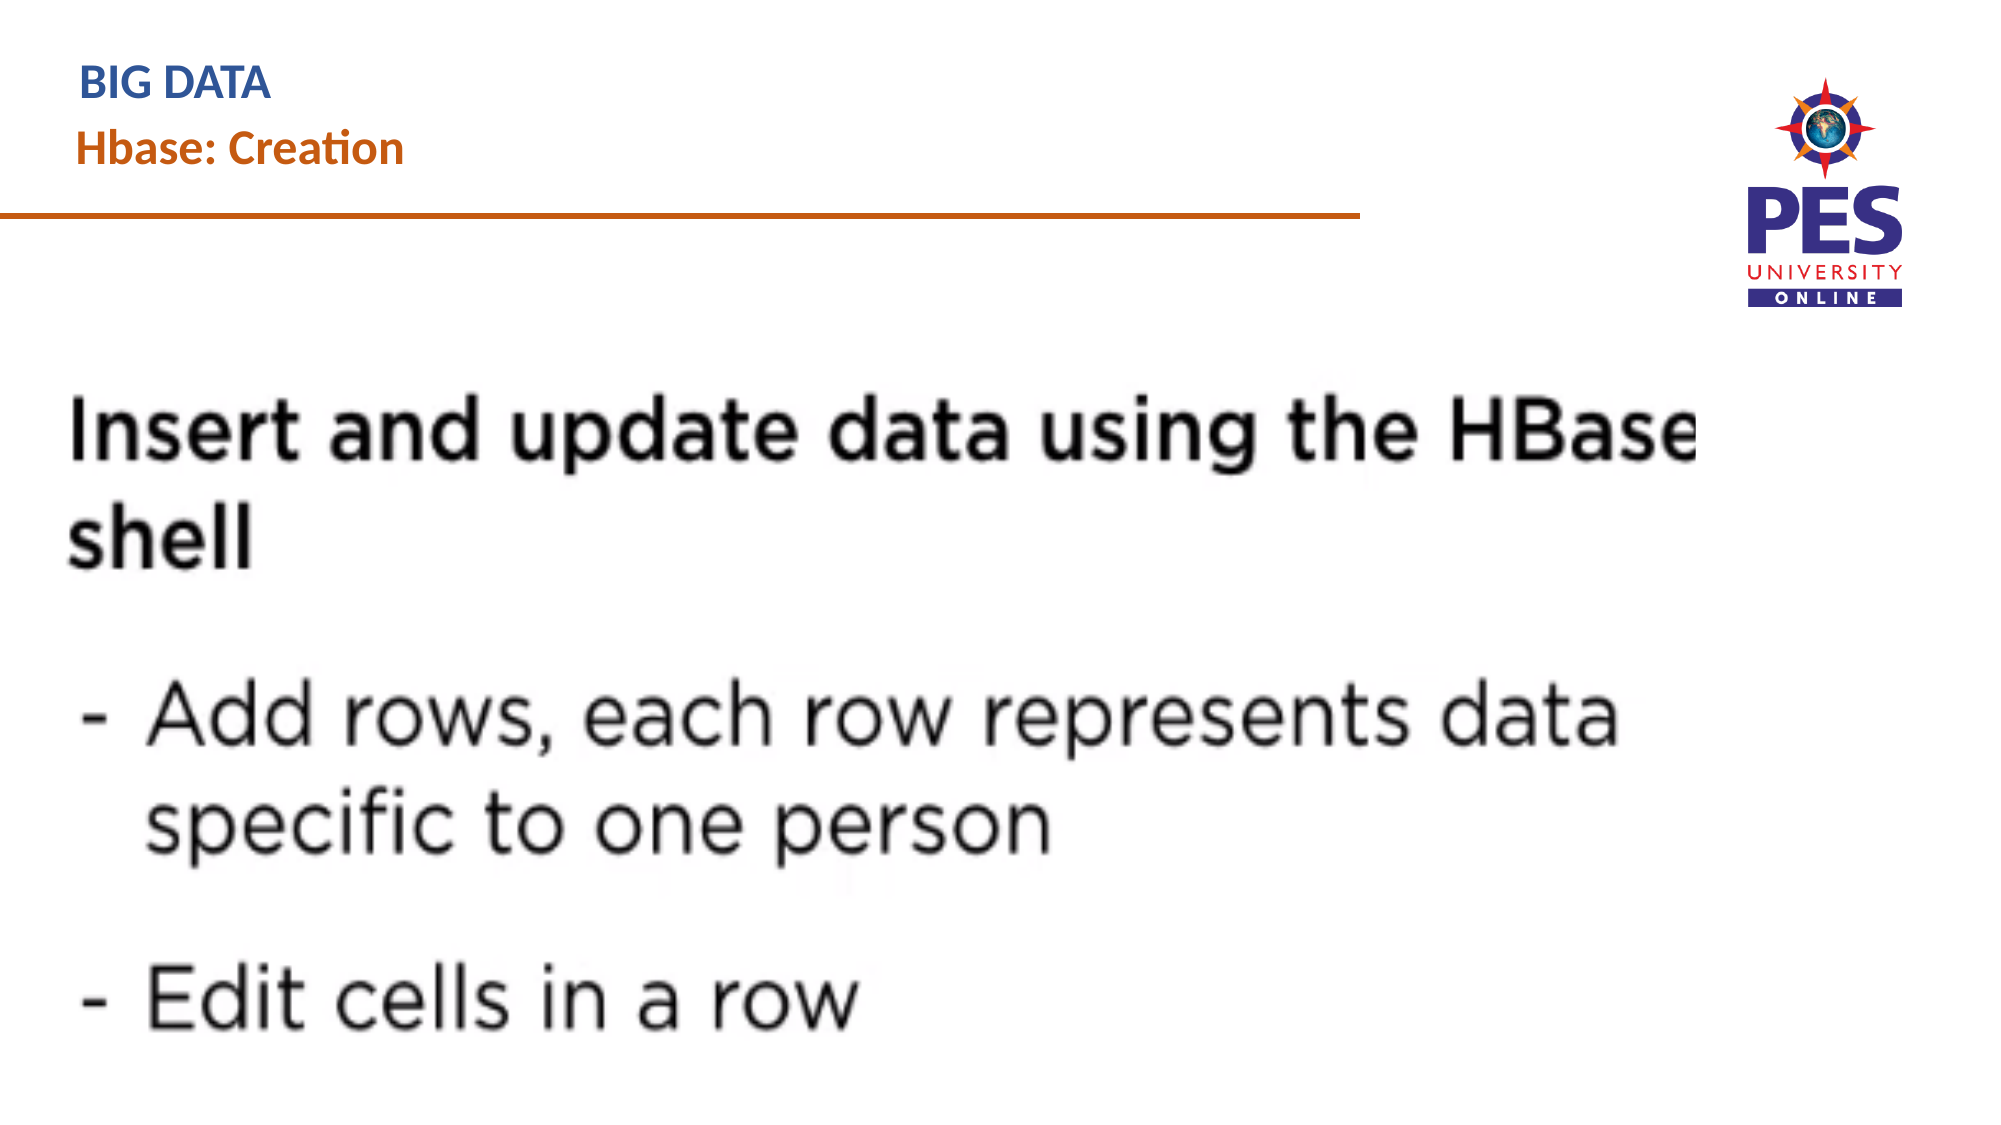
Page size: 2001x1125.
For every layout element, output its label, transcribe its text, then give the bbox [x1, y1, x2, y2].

text_box Hbase: Creation [60, 106, 1374, 182]
text_box BIG DATA [64, 41, 1295, 117]
picture [1748, 76, 1902, 307]
picture [64, 248, 1696, 1125]
